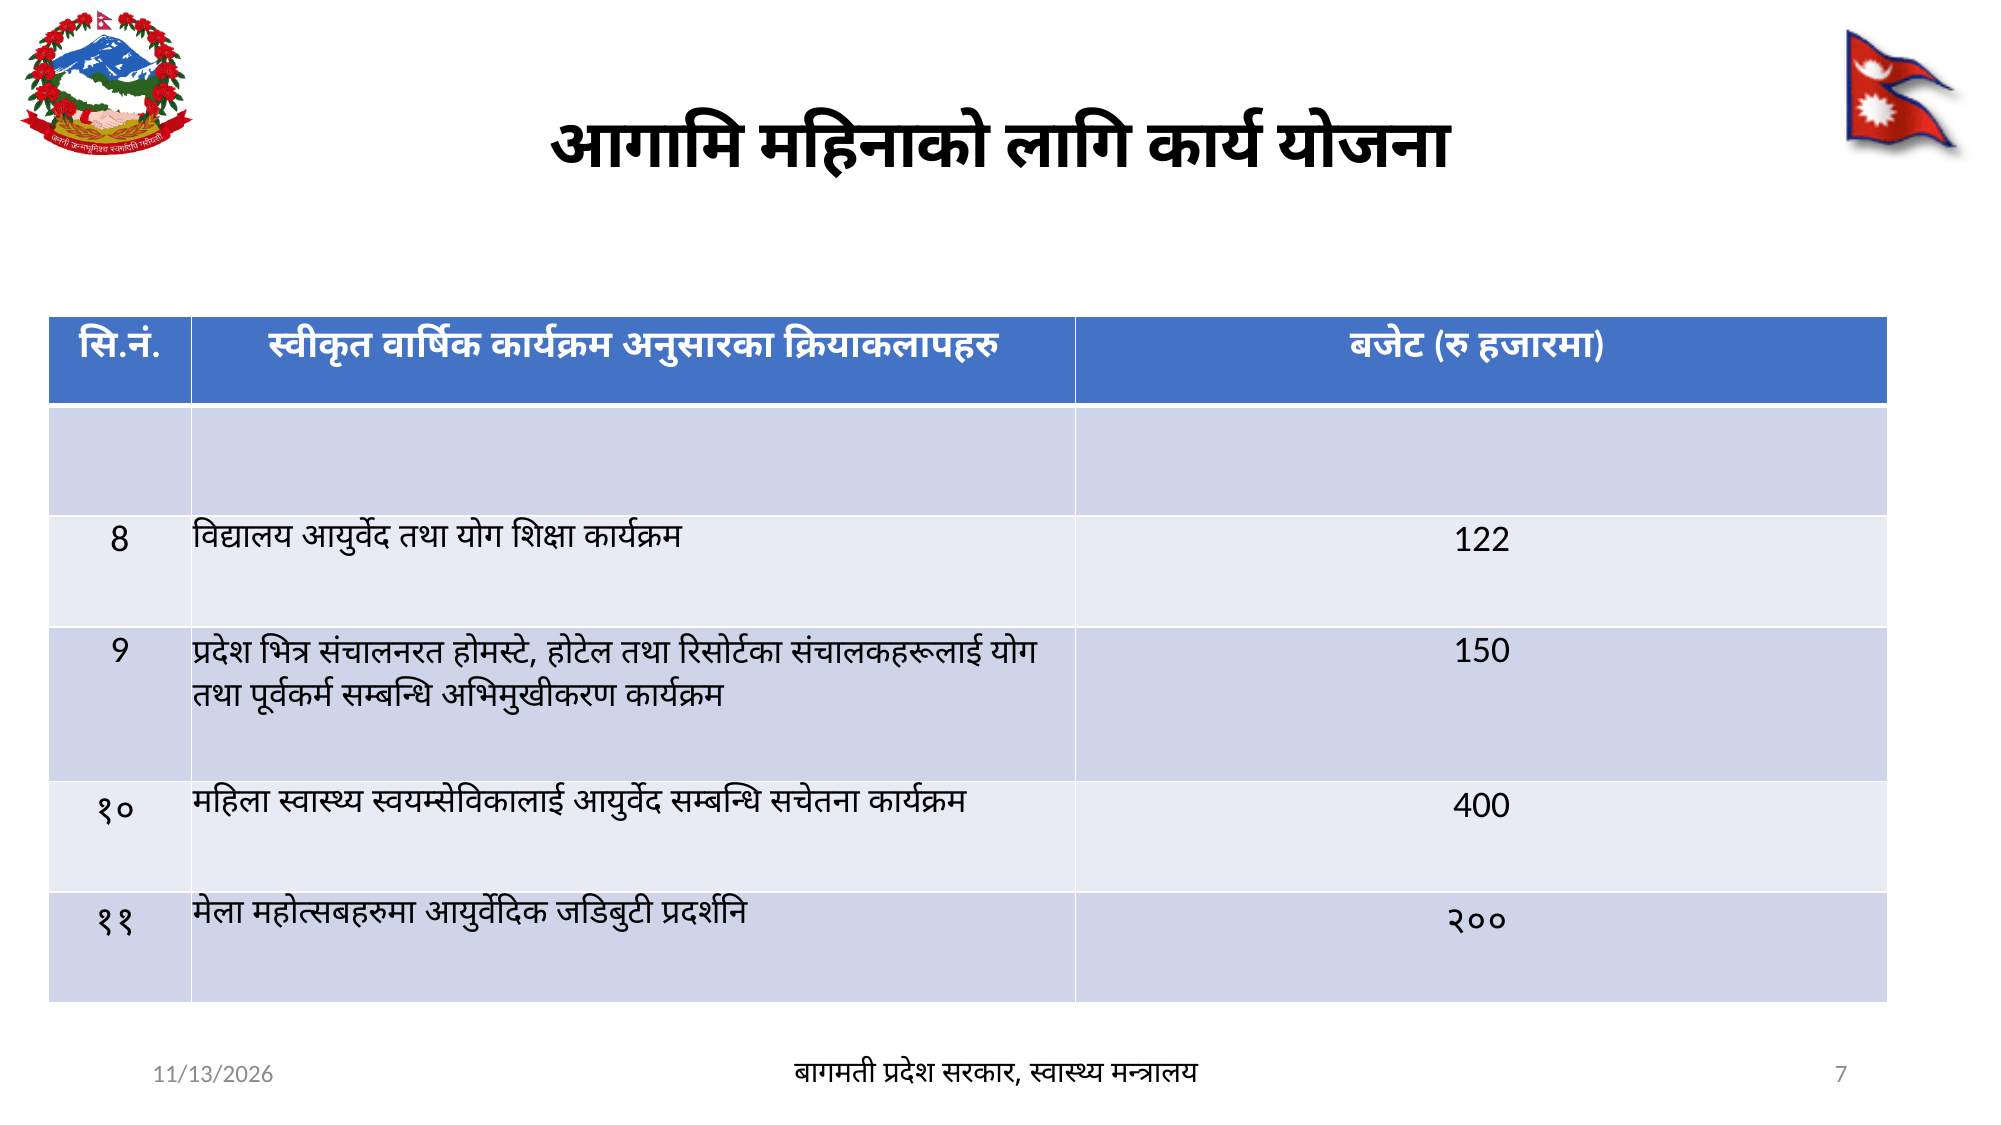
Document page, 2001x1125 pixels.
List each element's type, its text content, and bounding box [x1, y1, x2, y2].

table_cell प्रदेश भित्र संचालनरत होमस्टे, होटेल तथा रिसोर्टका संचालकहरूलाई योग तथा पूर्वकर्म सम्बन्धि अभिमुखीकरण कार्यक्रम [192, 628, 1075, 781]
table_cell [192, 408, 1075, 515]
table_cell 150 [1076, 628, 1887, 781]
table_cell 122 [1076, 517, 1887, 626]
table_cell [1076, 408, 1887, 515]
footer बागमती प्रदेश सरकार, स्वास्थ्य मन्त्रालय [662, 1042, 1338, 1103]
table_cell २०० [1076, 893, 1887, 1002]
picture [1821, 0, 1980, 186]
text_box आगामि महिनाको लागि कार्य योजना [199, 91, 1801, 189]
table_header सि.नं. [49, 317, 191, 403]
slide_number 7 [1412, 1042, 1863, 1103]
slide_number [137, 1042, 588, 1103]
table_cell 8 [49, 517, 191, 626]
table_cell १० [49, 782, 191, 891]
table_cell 9 [49, 628, 191, 781]
table_header बजेट (रु हजारमा) [1076, 317, 1887, 403]
picture [20, 10, 193, 155]
table_header स्वीकृत वार्षिक कार्यक्रम अनुसारका क्रियाकलापहरु [192, 317, 1075, 403]
table_cell 400 [1076, 782, 1887, 891]
table_cell ११ [49, 893, 191, 1002]
table_cell विद्यालय आयुर्वेद तथा योग शिक्षा कार्यक्रम [192, 517, 1075, 626]
table_cell मेला महोत्सबहरुमा आयुर्वेदिक जडिबुटी प्रदर्शनि [192, 893, 1075, 1002]
table_cell [49, 408, 191, 515]
table_cell महिला स्वास्थ्य स्वयम्सेविकालाई आयुर्वेद सम्बन्धि सचेतना कार्यक्रम [192, 782, 1075, 891]
